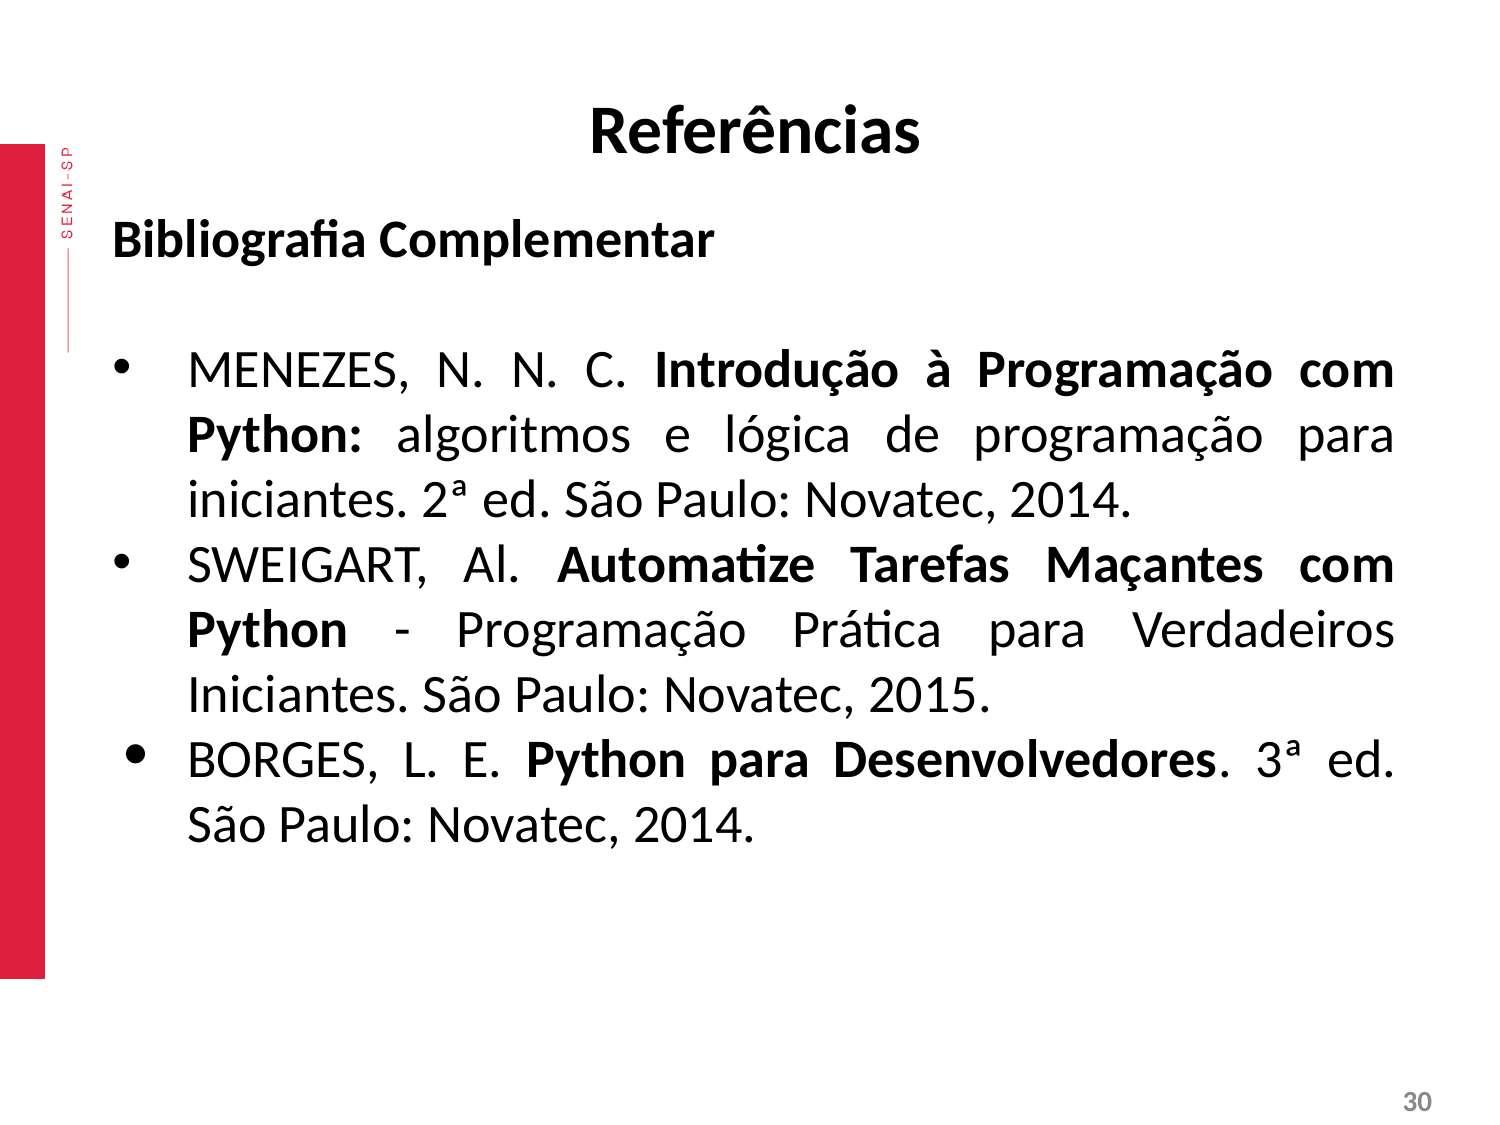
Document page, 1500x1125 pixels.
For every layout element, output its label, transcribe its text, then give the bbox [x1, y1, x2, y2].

slide_number ‹#› [1096, 1069, 1447, 1125]
text_box Bibliografia Complementar MENEZES, N. N. C. Introdução à Programação com Python: algoritmos e lógica de programação para iniciantes. 2ª ed. São Paulo: Novatec, 2014. SWEIGART, Al. Automatize Tarefas Maçantes com Python - Programação Prática para Verdadeiros Iniciantes. São Paulo: Novatec, 2015. BORGES, L. E. Python para Desenvolvedores. 3ª ed. São Paulo: Novatec, 2014. [97, 196, 1412, 861]
picture [0, 0, 1500, 1125]
title Referências [76, 86, 1436, 207]
